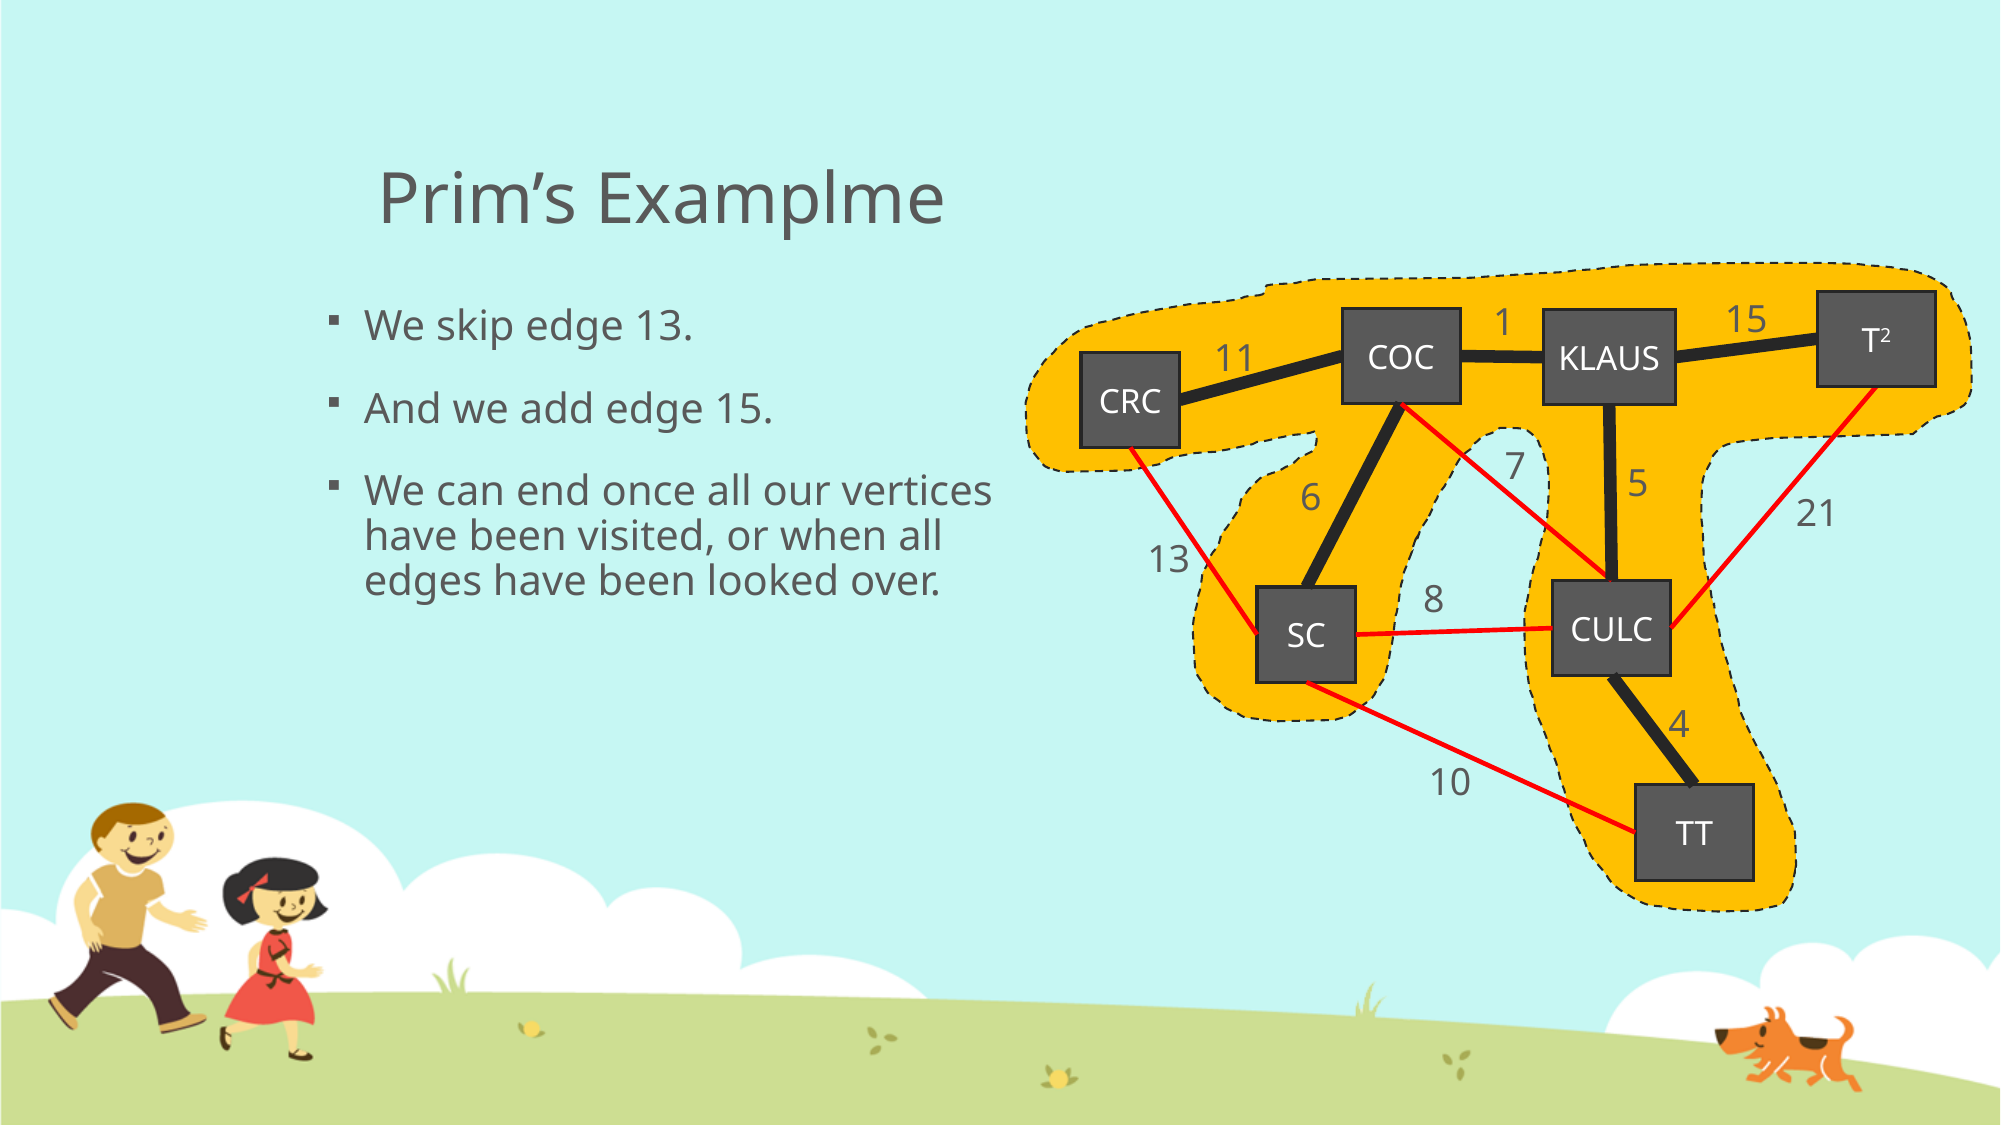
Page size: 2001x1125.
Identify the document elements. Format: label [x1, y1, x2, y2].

text_box [1070, 261, 1973, 913]
picture [0, 0, 2001, 1125]
title [362, 50, 1900, 247]
list [303, 297, 1070, 973]
